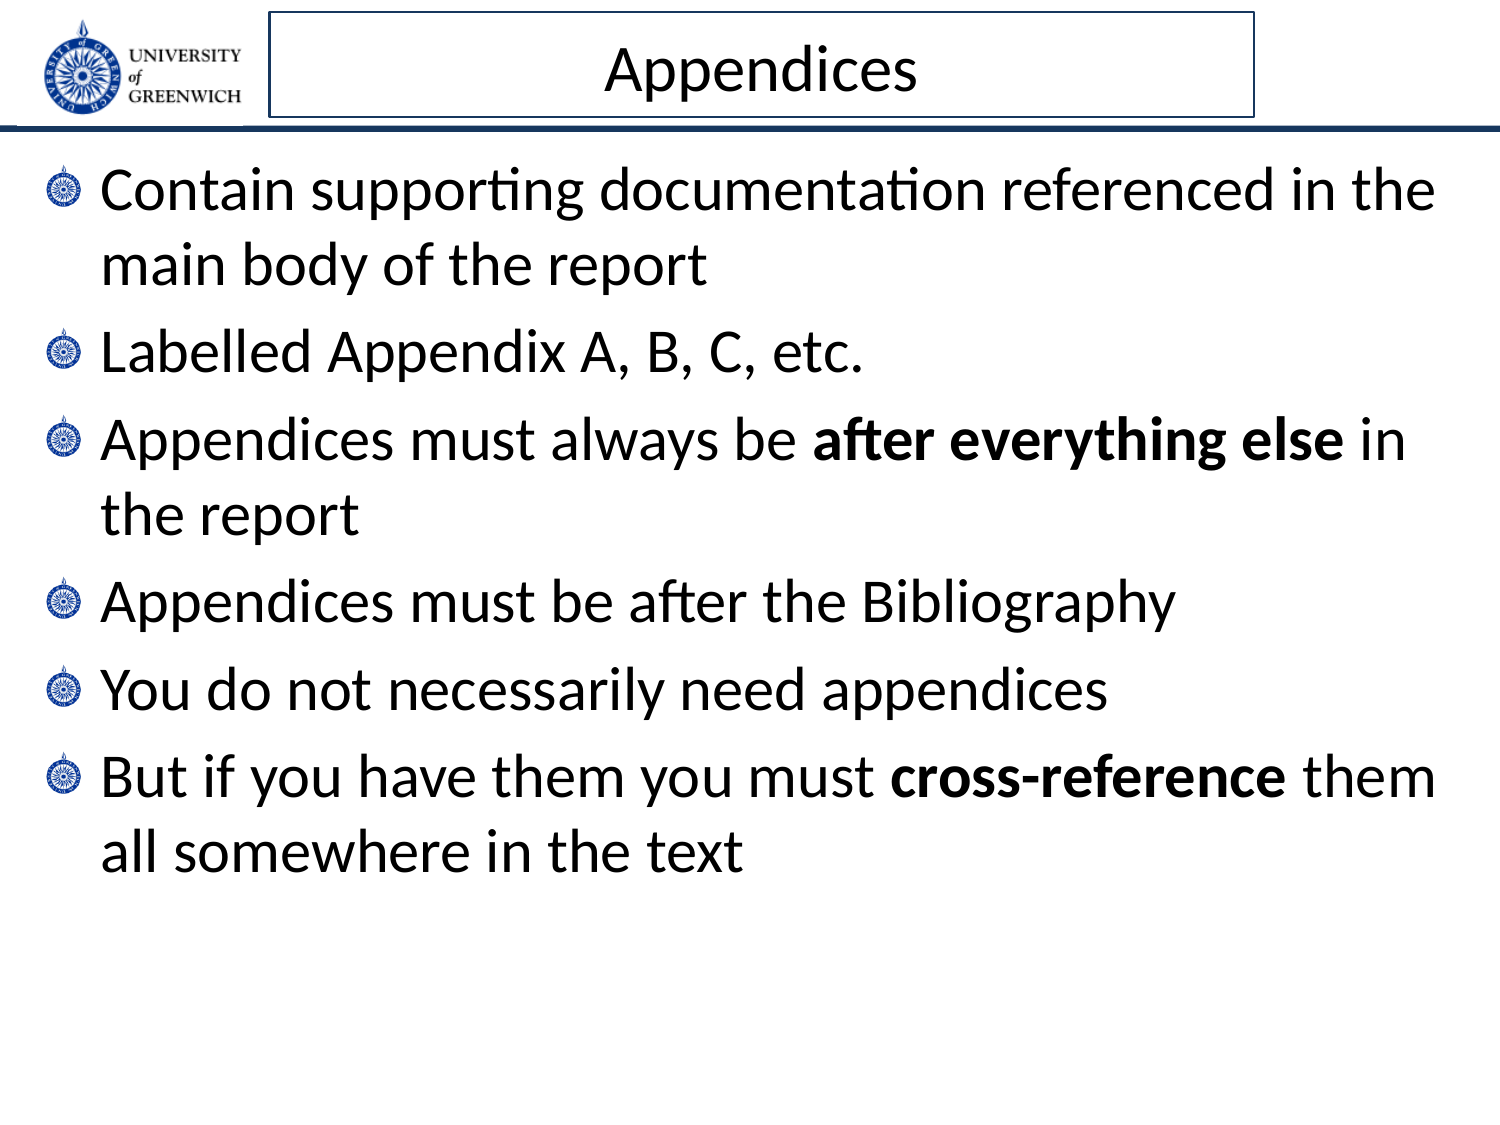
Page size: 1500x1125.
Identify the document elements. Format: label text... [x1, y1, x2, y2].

picture [44, 575, 83, 620]
picture [17, 14, 243, 126]
picture [44, 163, 83, 208]
title Appendices [268, 11, 1255, 118]
picture [44, 413, 83, 458]
picture [44, 326, 83, 370]
picture [44, 663, 83, 708]
picture [44, 750, 83, 795]
list Contain supporting documentation referenced in the main body of the report Labelled Appendix A, B, C, etc. Appendices must always be after everything else in the report Appendices must be after the Bibliography You do not necessarily need appendices But if you have them you must cross-reference them all somewhere in the text [29, 140, 1471, 1044]
